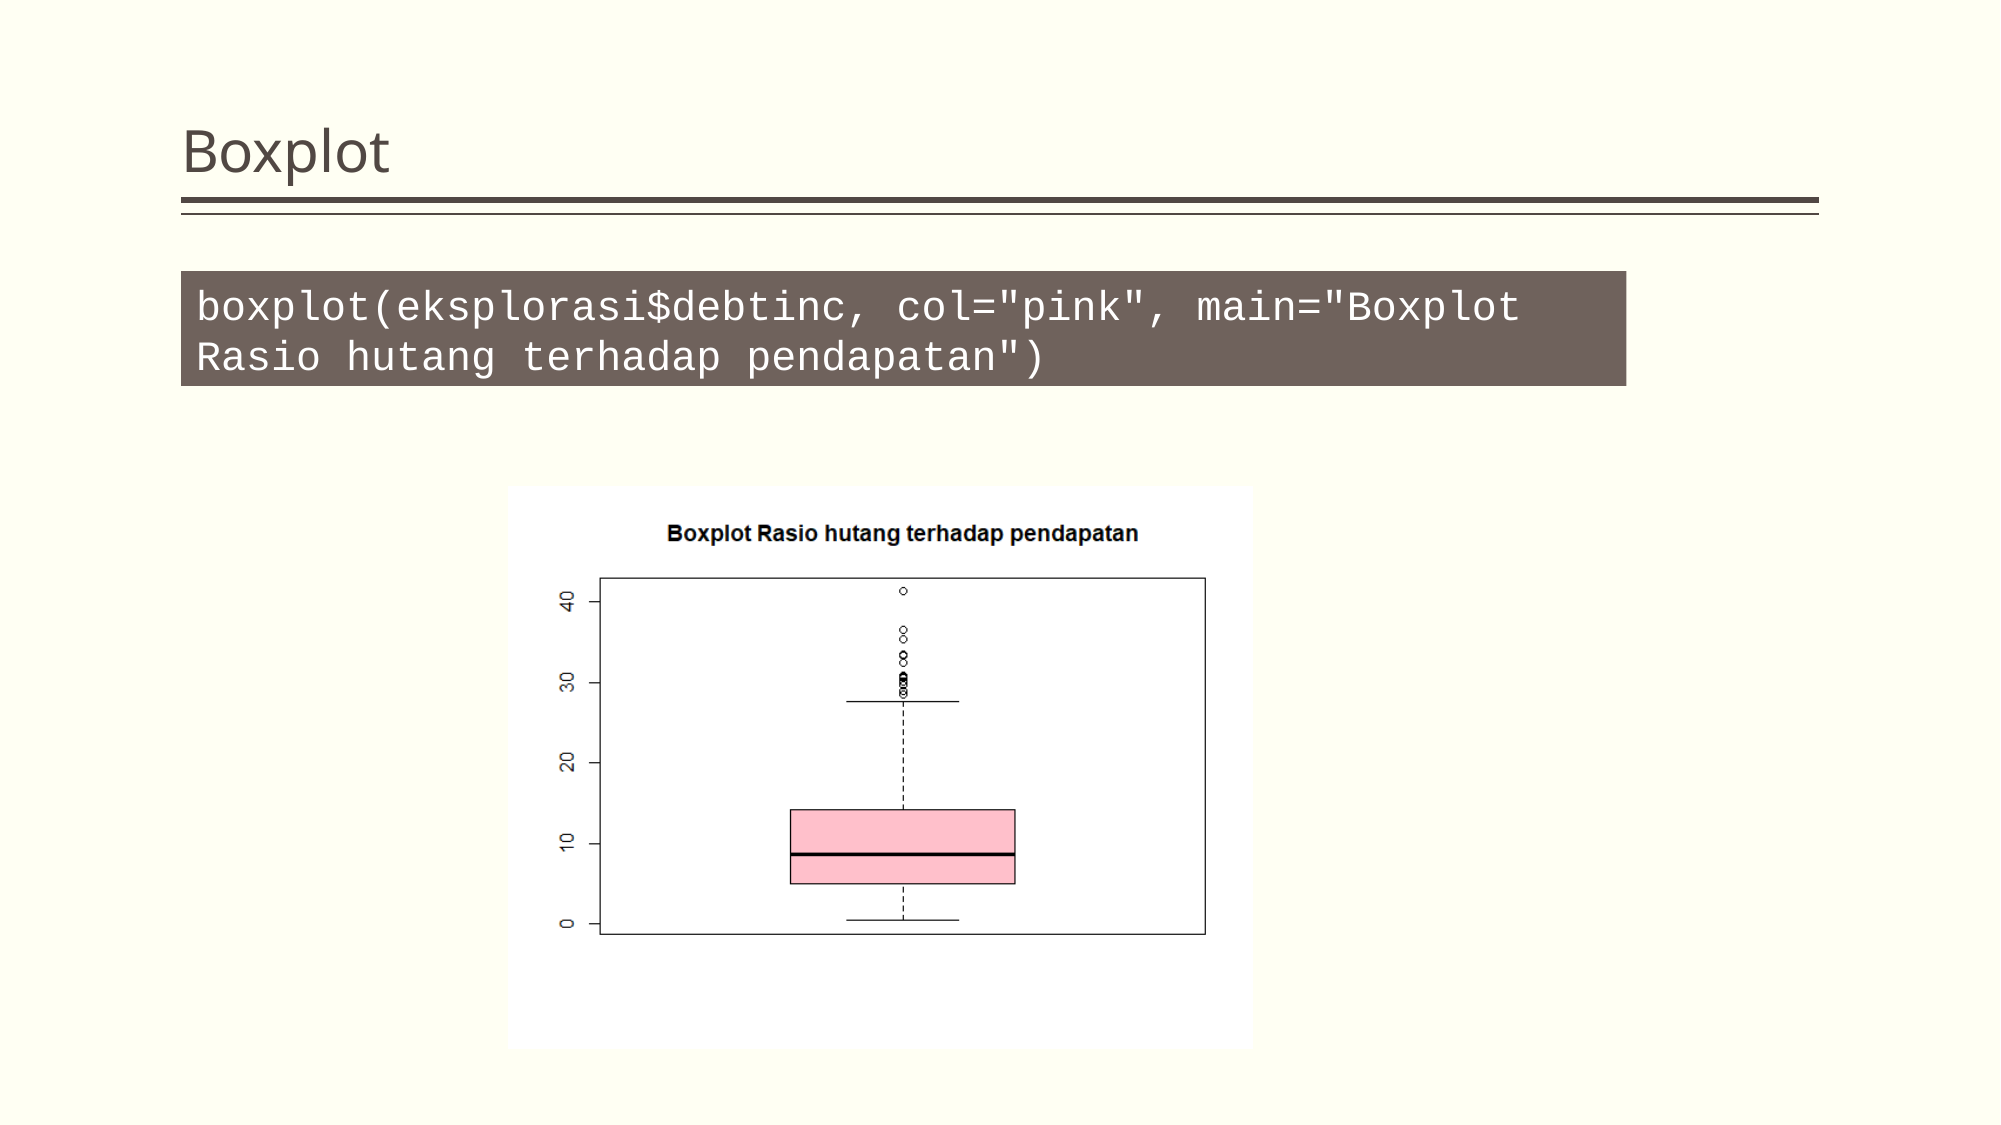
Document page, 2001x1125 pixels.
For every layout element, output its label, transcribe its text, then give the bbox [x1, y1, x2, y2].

title Boxplot [181, 12, 1819, 193]
picture [508, 486, 1253, 1049]
text_box boxplot(eksplorasi$debtinc, col="pink", main="Boxplot Rasio hutang terhadap pendapatan") [181, 271, 1627, 386]
